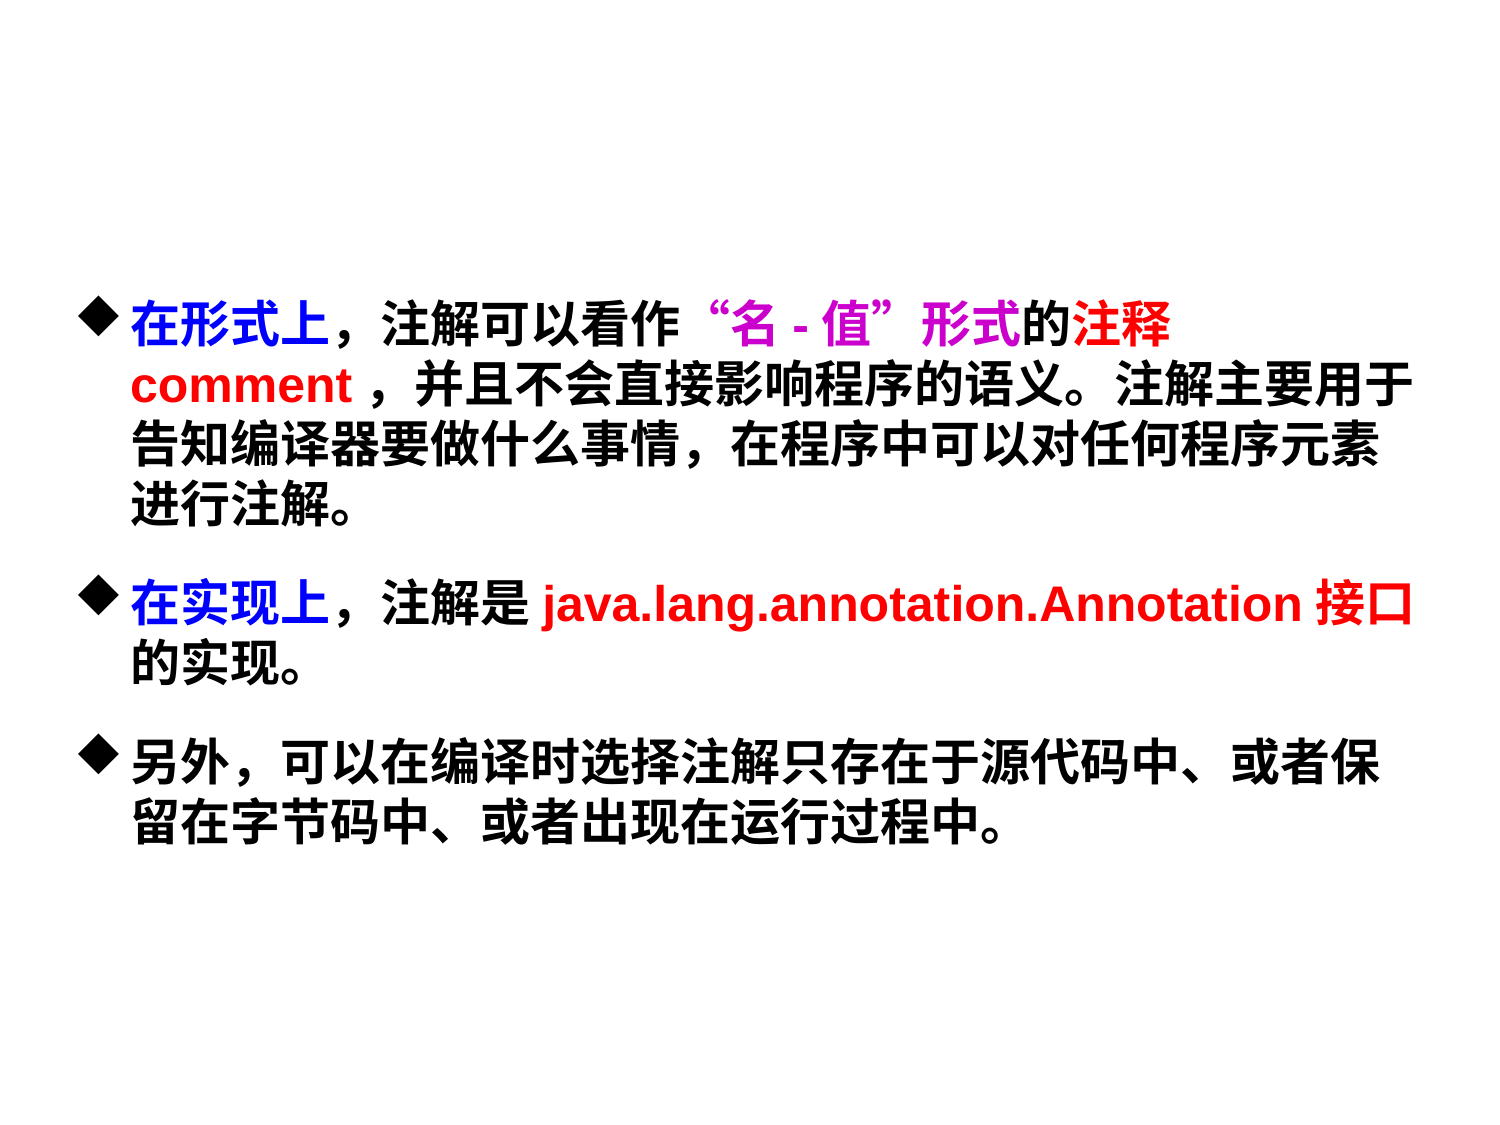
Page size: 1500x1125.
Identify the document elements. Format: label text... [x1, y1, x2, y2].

text_box 在形式上，注解可以看作“名-值”形式的注释comment，并且不会直接影响程序的语义。注解主要用于告知编译器要做什么事情，在程序中可以对任何程序元素进行注解。 在实现上，注解是java.lang.annotation.Annotation接口的实现。 另外，可以在编译时选择注解只存在于源代码中、或者保留在字节码中、或者出现在运行过程中。 [58, 284, 1441, 841]
